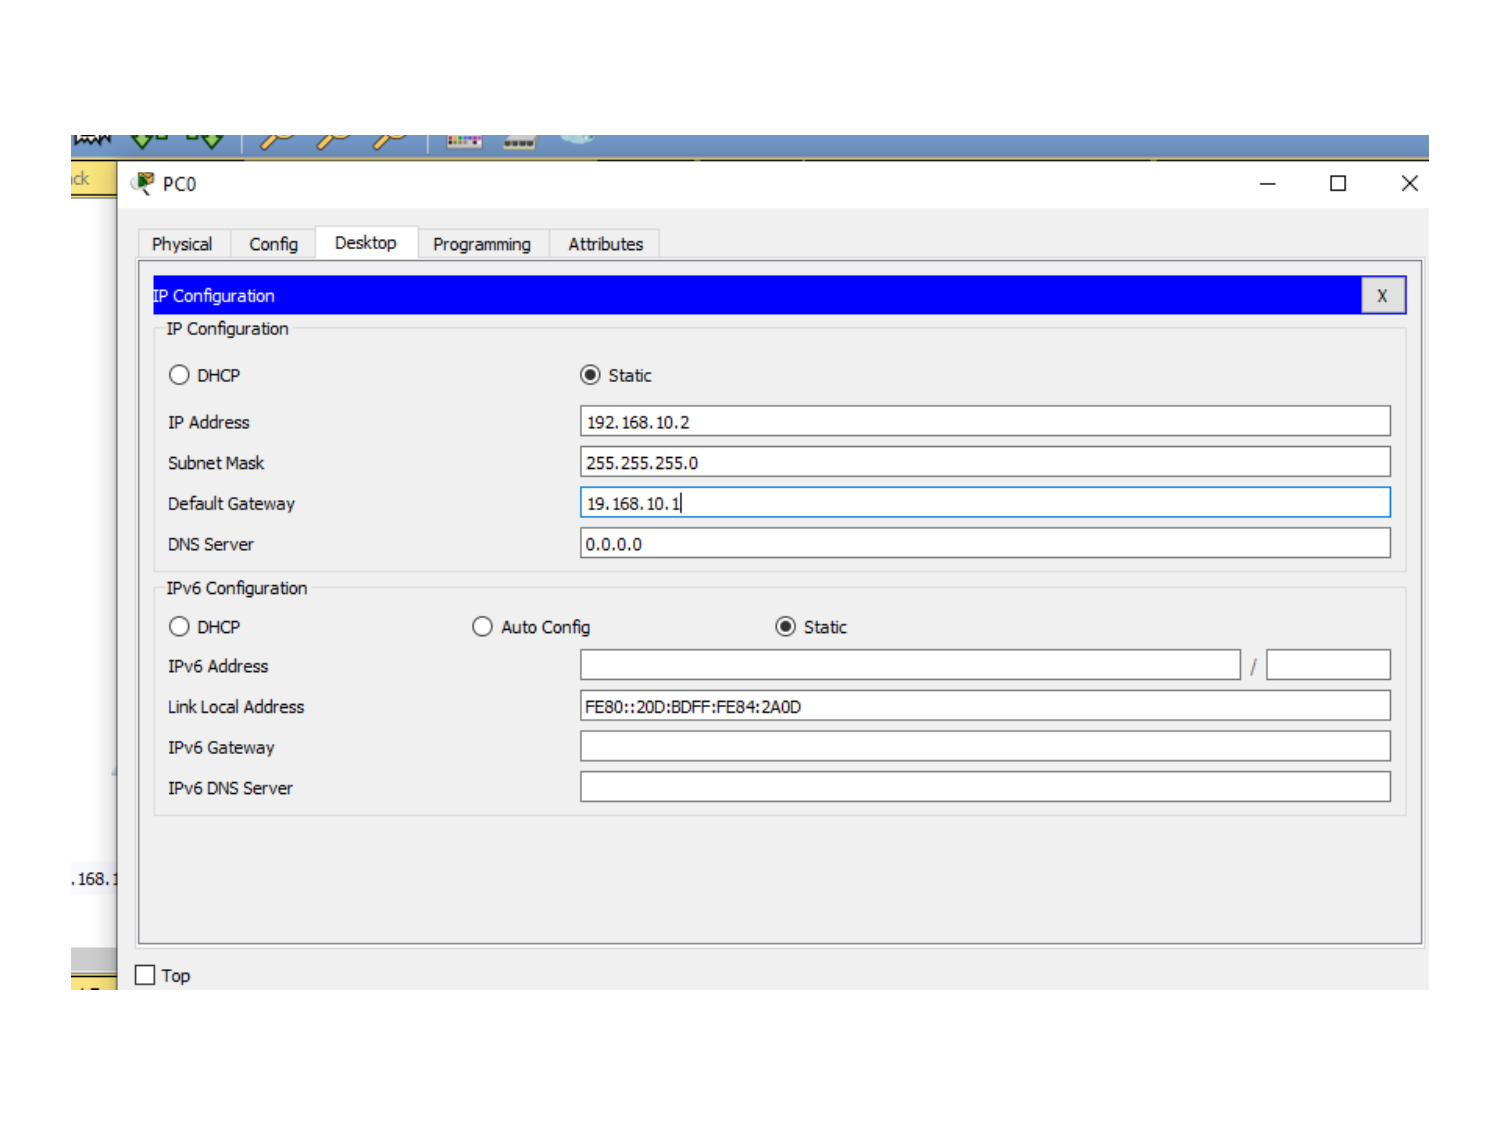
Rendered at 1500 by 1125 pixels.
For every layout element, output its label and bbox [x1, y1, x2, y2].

picture [70, 134, 1430, 991]
